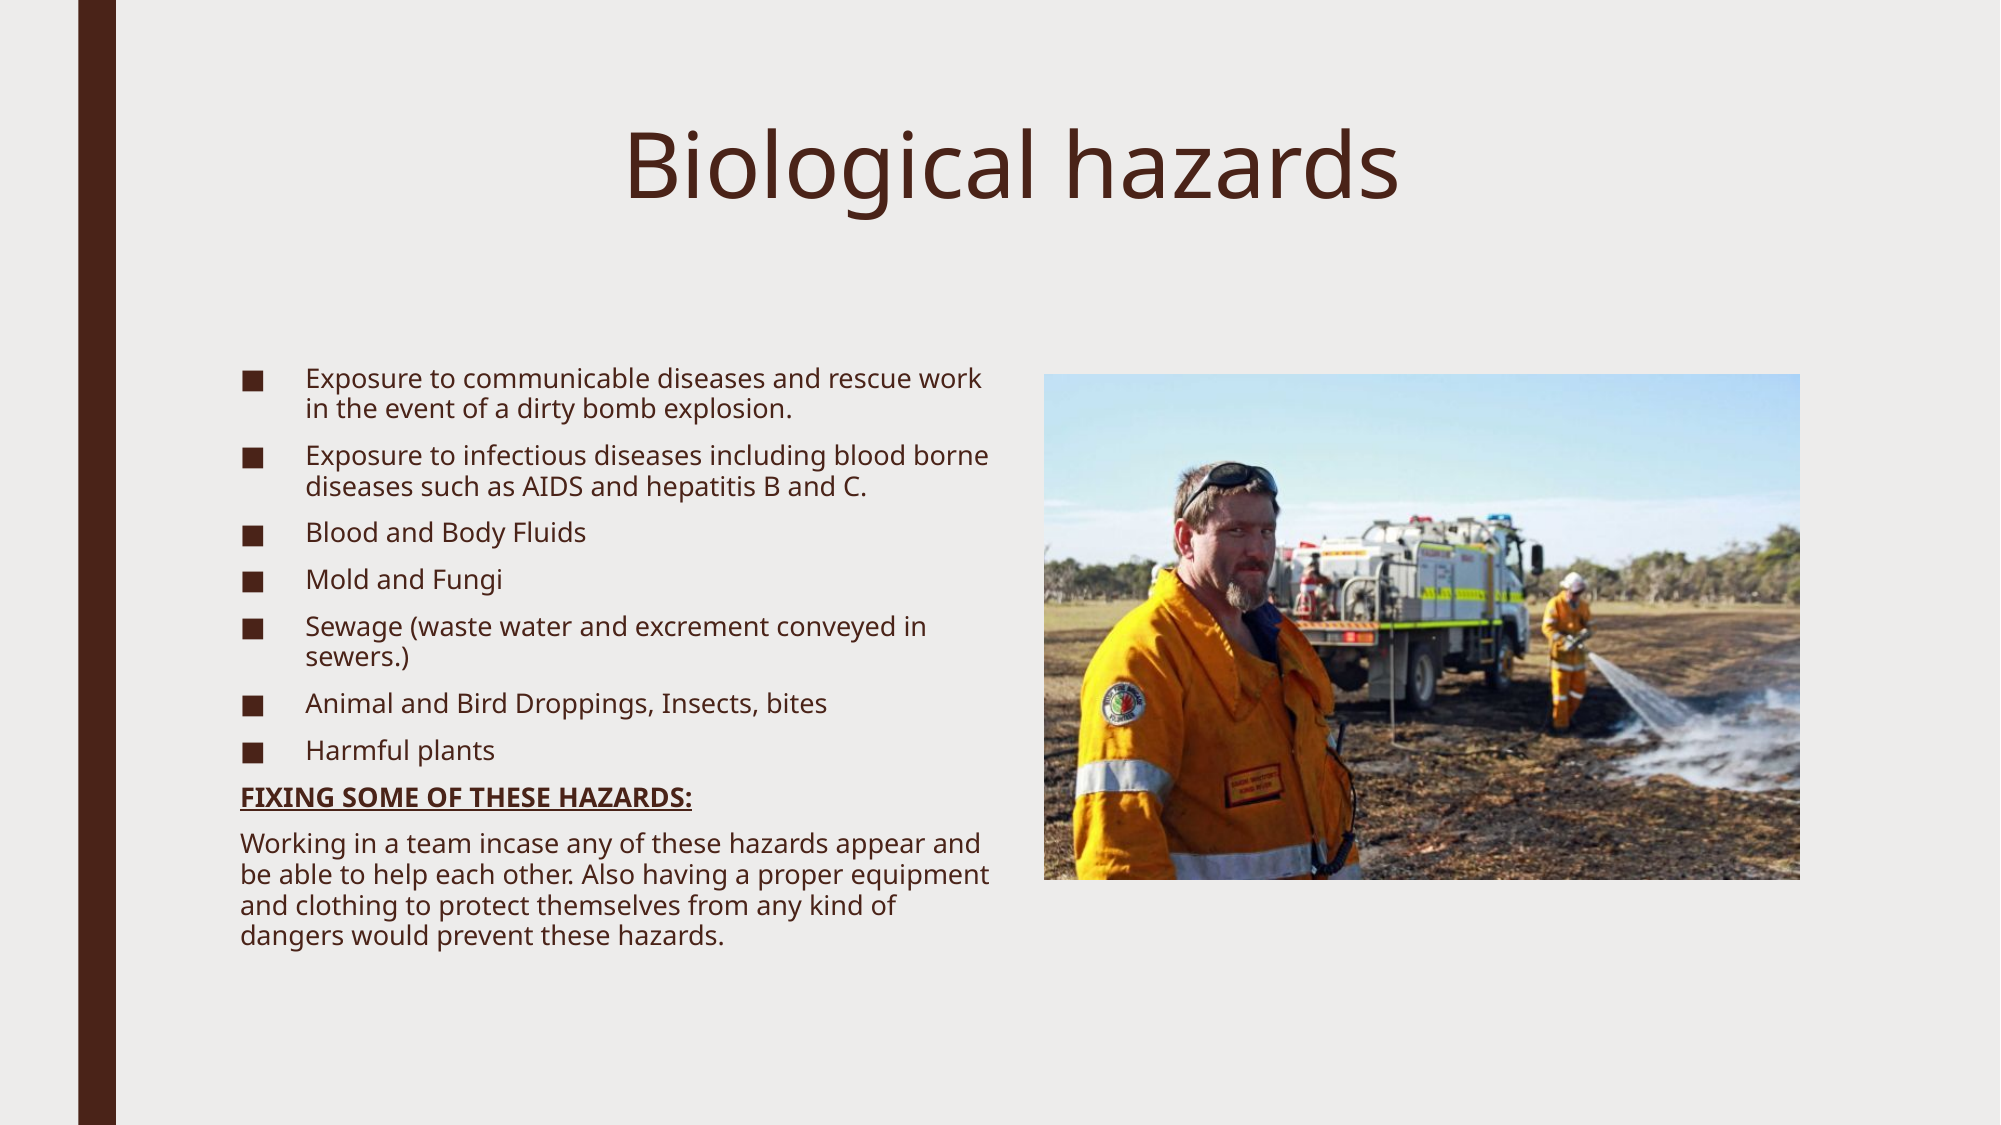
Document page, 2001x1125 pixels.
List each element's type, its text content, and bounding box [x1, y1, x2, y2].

list Exposure to communicable diseases and rescue work in the event of a dirty bomb explosion. Exposure to infectious diseases including blood borne diseases such as AIDS and hepatitis B and C. Blood and Body Fluids Mold and Fungi Sewage (waste water and excrement conveyed in sewers.) Animal and Bird Droppings, Insects, bites Harmful plants FIXING SOME OF THESE HAZARDS: Working in a team incase any of these hazards appear and be able to help each other. Also having a proper equipment and clothing to protect themselves from any kind of dangers would prevent these hazards. [225, 356, 1008, 963]
picture [1044, 374, 1800, 880]
title Biological hazards [225, 112, 1800, 357]
